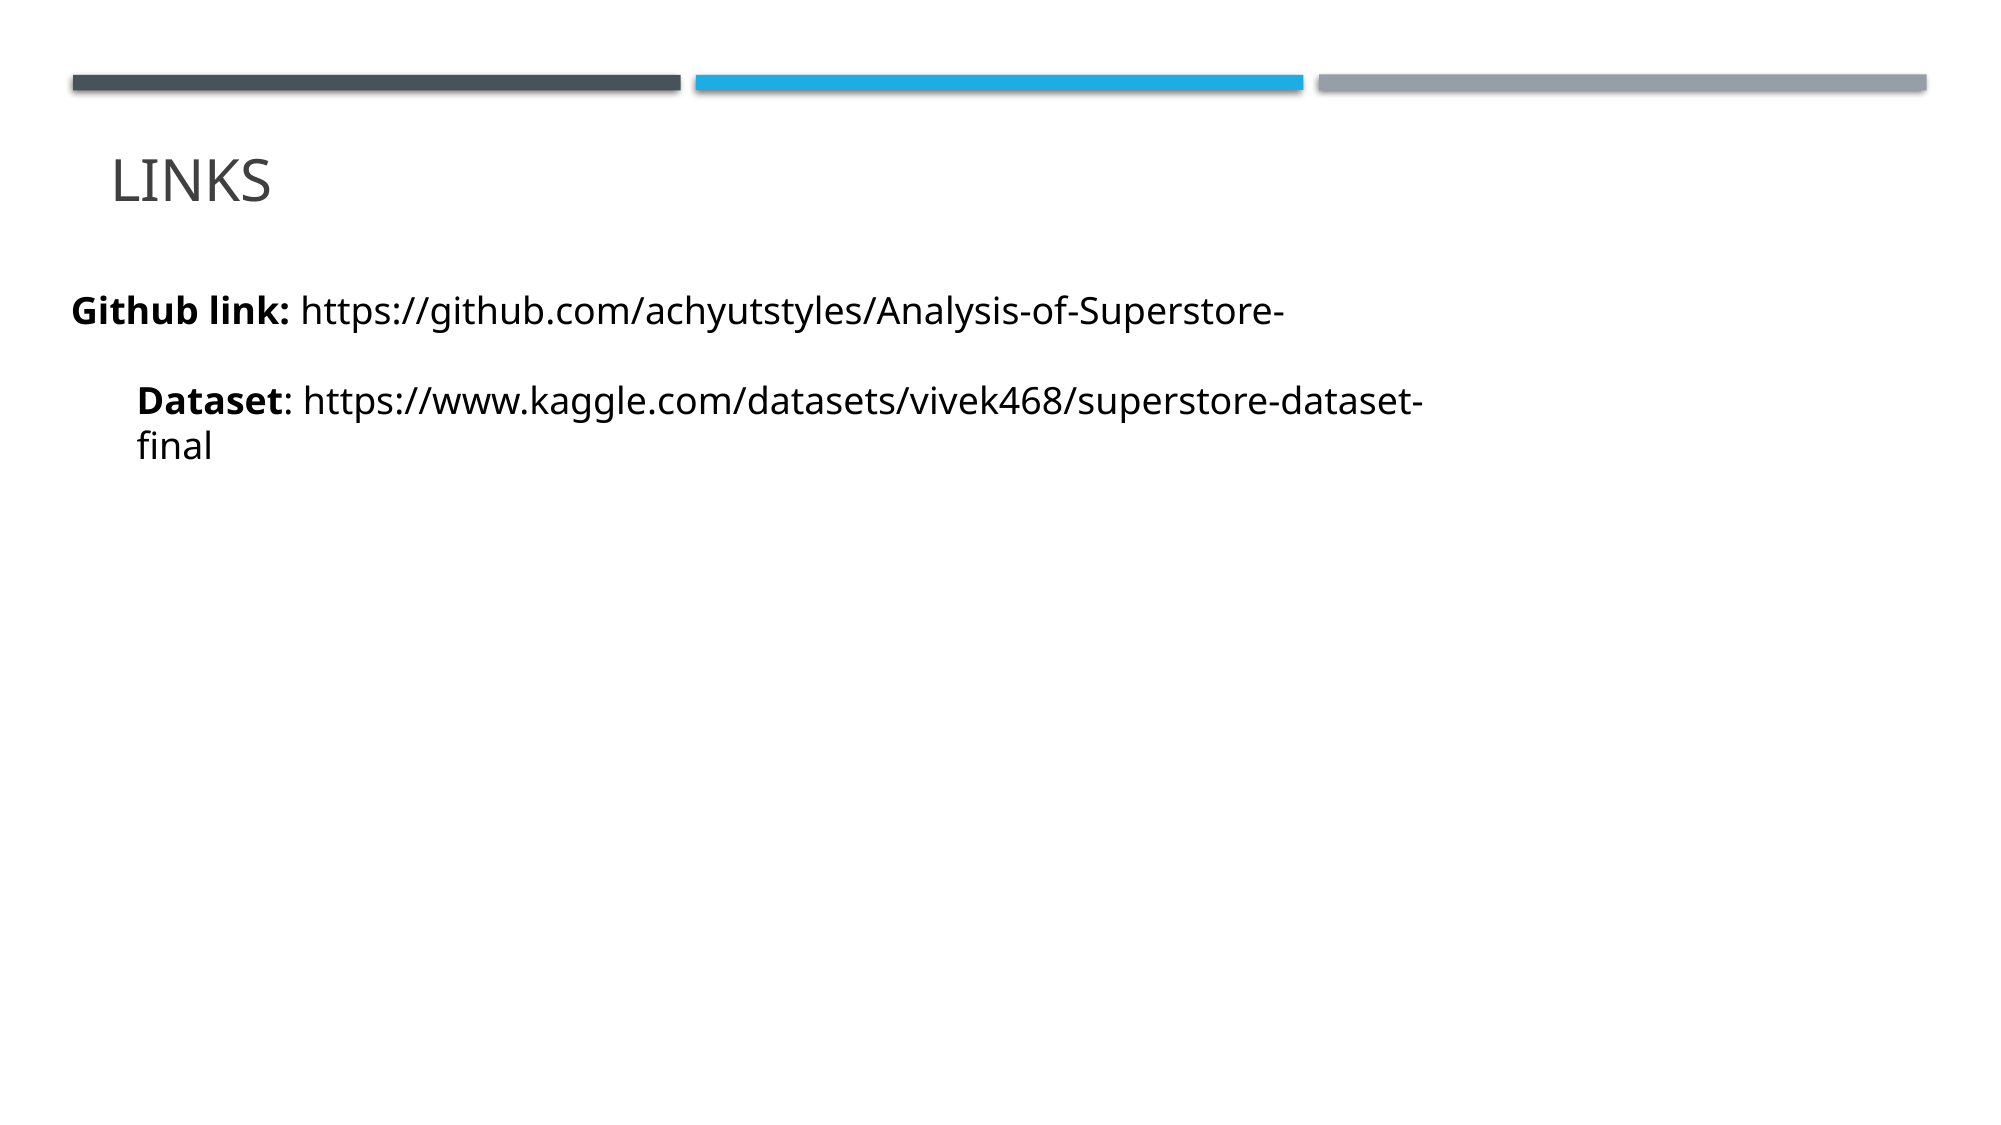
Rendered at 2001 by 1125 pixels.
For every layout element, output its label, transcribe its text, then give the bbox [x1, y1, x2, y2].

text_box Github link: https://github.com/achyutstyles/Analysis-of-Superstore- [56, 280, 1301, 340]
title links [95, 81, 1905, 276]
text_box Dataset: https://www.kaggle.com/datasets/vivek468/superstore-dataset-final [121, 369, 1504, 475]
